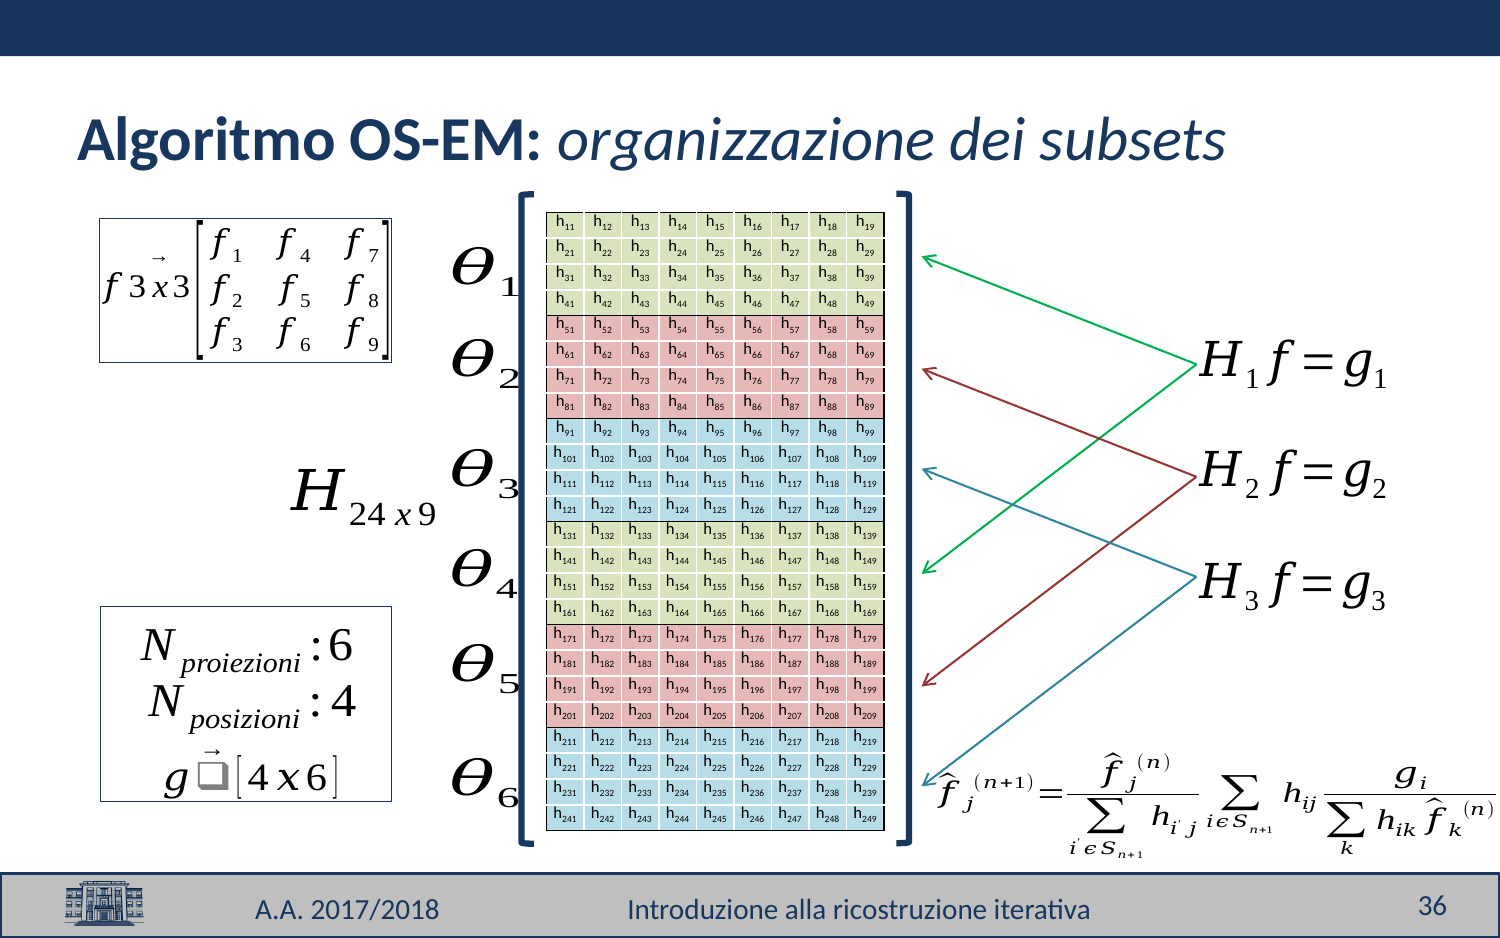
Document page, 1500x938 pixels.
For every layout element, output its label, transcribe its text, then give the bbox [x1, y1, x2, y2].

text_box Introduzione alla ricostruzione iterativa [612, 882, 1263, 933]
table_cell h184 [660, 651, 696, 675]
table_cell h224 [660, 754, 696, 778]
table_cell h153 [622, 574, 658, 598]
table_cell h162 [585, 600, 621, 624]
table_cell h149 [847, 548, 883, 572]
table_cell h217 [772, 728, 808, 752]
table_cell h83 [622, 394, 658, 418]
table_cell h247 [772, 806, 808, 830]
table_cell h214 [660, 728, 696, 752]
table_cell h65 [697, 342, 733, 366]
table_cell h225 [697, 754, 733, 778]
table_cell h135 [697, 522, 733, 546]
table_cell h151 [547, 574, 583, 598]
table_cell h194 [660, 677, 696, 701]
table_cell h141 [547, 548, 583, 572]
text_box [98, 604, 393, 804]
table_header h16 [735, 213, 771, 237]
table_cell h199 [847, 677, 883, 701]
table_cell h248 [810, 806, 846, 830]
table_cell h69 [847, 342, 883, 366]
table_cell h64 [660, 342, 696, 366]
table_cell h99 [847, 419, 883, 443]
table_header h15 [697, 213, 733, 237]
table_cell h27 [772, 239, 808, 263]
text_box A.A. 2017/2018 [240, 882, 528, 933]
table_cell h179 [847, 625, 883, 649]
table_cell h152 [585, 574, 621, 598]
table_cell h73 [622, 368, 658, 392]
table_cell h103 [622, 445, 658, 469]
table_header h19 [847, 213, 883, 237]
table_cell h104 [660, 445, 696, 469]
table_cell h23 [622, 239, 658, 263]
table_cell h237 [772, 780, 808, 804]
table_cell h113 [622, 471, 658, 495]
table_cell h249 [847, 806, 883, 830]
table_cell h42 [585, 291, 621, 315]
table_cell h174 [660, 625, 696, 649]
table_cell h111 [547, 471, 583, 495]
table_cell h229 [847, 754, 883, 778]
table_header h12 [585, 213, 621, 237]
table_cell h48 [810, 291, 846, 315]
table_cell h106 [735, 445, 771, 469]
table_cell h31 [547, 265, 583, 289]
table_cell h211 [547, 728, 583, 752]
table_cell h122 [585, 497, 621, 521]
table_cell h47 [772, 291, 808, 315]
text_box Algoritmo OS-EM: organizzazione dei subsets [62, 90, 1425, 181]
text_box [921, 468, 1197, 576]
table_cell h161 [547, 600, 583, 624]
table_cell h91 [547, 419, 583, 443]
table_cell h133 [622, 522, 658, 546]
table_cell h88 [810, 394, 846, 418]
table_cell h72 [585, 368, 621, 392]
table_cell h82 [585, 394, 621, 418]
table_cell h77 [772, 368, 808, 392]
table_cell h238 [810, 780, 846, 804]
table_cell h84 [660, 394, 696, 418]
table_cell h86 [735, 394, 771, 418]
slide_number 36 [1299, 878, 1463, 929]
table_cell h196 [735, 677, 771, 701]
table_header h11 [547, 213, 583, 237]
table_cell h121 [547, 497, 583, 521]
table_cell h175 [697, 625, 733, 649]
table_cell h85 [697, 394, 733, 418]
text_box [921, 576, 1197, 787]
table_cell h43 [622, 291, 658, 315]
table_cell h79 [847, 368, 883, 392]
table_cell h38 [810, 265, 846, 289]
table_cell h59 [847, 316, 883, 340]
table_cell h63 [622, 342, 658, 366]
table_cell h109 [847, 445, 883, 469]
table_cell h52 [585, 316, 621, 340]
table_cell h41 [547, 291, 583, 315]
table_cell h236 [735, 780, 771, 804]
table_cell h165 [697, 600, 733, 624]
table_cell h188 [810, 651, 846, 675]
text_box [0, 872, 1500, 938]
table_cell h134 [660, 522, 696, 546]
table_cell h181 [547, 651, 583, 675]
table_cell h35 [697, 265, 733, 289]
table_cell h186 [735, 651, 771, 675]
table_cell h98 [810, 419, 846, 443]
table_cell h119 [847, 471, 883, 495]
table_cell h92 [585, 419, 621, 443]
table_cell h215 [697, 728, 733, 752]
table_cell h124 [660, 497, 696, 521]
table_cell h22 [585, 239, 621, 263]
table_cell h115 [697, 471, 733, 495]
table_cell h163 [622, 600, 658, 624]
table_cell h203 [622, 703, 658, 727]
table_cell h53 [622, 316, 658, 340]
table_cell h167 [772, 600, 808, 624]
table_cell h138 [810, 522, 846, 546]
table_cell h197 [772, 677, 808, 701]
table_cell h193 [622, 677, 658, 701]
table_cell h212 [585, 728, 621, 752]
table_cell h243 [622, 806, 658, 830]
table_cell h209 [847, 703, 883, 727]
table_cell h56 [735, 316, 771, 340]
table_cell h219 [847, 728, 883, 752]
table_cell h89 [847, 394, 883, 418]
table_header h13 [622, 213, 658, 237]
table_cell h131 [547, 522, 583, 546]
table_cell h232 [585, 780, 621, 804]
table_cell h158 [810, 574, 846, 598]
table_cell h57 [772, 316, 808, 340]
table_cell h132 [585, 522, 621, 546]
table_cell h204 [660, 703, 696, 727]
table_cell h26 [735, 239, 771, 263]
table_cell h128 [810, 497, 846, 521]
table_cell h213 [622, 728, 658, 752]
table_cell h166 [735, 600, 771, 624]
table_cell h105 [697, 445, 733, 469]
table_header h17 [772, 213, 808, 237]
table_header h14 [660, 213, 696, 237]
table_cell h171 [547, 625, 583, 649]
table_cell h145 [697, 548, 733, 572]
table_cell h216 [735, 728, 771, 752]
table_cell h172 [585, 625, 621, 649]
table_cell h143 [622, 548, 658, 572]
table_cell h195 [697, 677, 733, 701]
table_cell h192 [585, 677, 621, 701]
text_box [0, 0, 1500, 58]
table_cell h102 [585, 445, 621, 469]
table_cell h201 [547, 703, 583, 727]
table_cell h182 [585, 651, 621, 675]
table_cell h24 [660, 239, 696, 263]
table_cell h147 [772, 548, 808, 572]
table_cell h71 [547, 368, 583, 392]
table_cell h39 [847, 265, 883, 289]
table_cell h177 [772, 625, 808, 649]
table_cell h242 [585, 806, 621, 830]
table_cell h137 [772, 522, 808, 546]
table_cell h61 [547, 342, 583, 366]
table_cell h146 [735, 548, 771, 572]
table_cell h208 [810, 703, 846, 727]
table_cell h75 [697, 368, 733, 392]
table_cell h227 [772, 754, 808, 778]
table_cell h159 [847, 574, 883, 598]
table_cell h54 [660, 316, 696, 340]
table_cell h125 [697, 497, 733, 521]
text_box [921, 255, 1197, 363]
table_cell h94 [660, 419, 696, 443]
table_cell h127 [772, 497, 808, 521]
table_cell h234 [660, 780, 696, 804]
table_cell h241 [547, 806, 583, 830]
table_cell h28 [810, 239, 846, 263]
table_cell h205 [697, 703, 733, 727]
table_cell h117 [772, 471, 808, 495]
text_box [921, 368, 1197, 468]
table_cell h169 [847, 600, 883, 624]
table_cell h101 [547, 445, 583, 469]
table_cell h244 [660, 806, 696, 830]
table_cell h136 [735, 522, 771, 546]
table_cell h46 [735, 291, 771, 315]
table_cell h233 [622, 780, 658, 804]
table_cell h37 [772, 265, 808, 289]
table_cell h51 [547, 316, 583, 340]
table_cell h81 [547, 394, 583, 418]
table_cell h49 [847, 291, 883, 315]
table_cell h29 [847, 239, 883, 263]
text_box [896, 192, 910, 844]
table_cell h189 [847, 651, 883, 675]
table_cell h164 [660, 600, 696, 624]
table_cell h156 [735, 574, 771, 598]
table_cell h226 [735, 754, 771, 778]
table_cell h176 [735, 625, 771, 649]
table_cell h231 [547, 780, 583, 804]
table_cell h123 [622, 497, 658, 521]
table_cell h148 [810, 548, 846, 572]
table_cell h97 [772, 419, 808, 443]
table_cell h235 [697, 780, 733, 804]
table_cell h25 [697, 239, 733, 263]
table_cell h168 [810, 600, 846, 624]
table_cell h223 [622, 754, 658, 778]
table_cell h202 [585, 703, 621, 727]
table_cell h78 [810, 368, 846, 392]
table_cell h36 [735, 265, 771, 289]
table_cell h66 [735, 342, 771, 366]
table_cell h116 [735, 471, 771, 495]
table_cell h222 [585, 754, 621, 778]
table_cell h206 [735, 703, 771, 727]
table_cell h246 [735, 806, 771, 830]
table_header h18 [810, 213, 846, 237]
table_cell h33 [622, 265, 658, 289]
table_cell h245 [697, 806, 733, 830]
table_cell h96 [735, 419, 771, 443]
table_cell h144 [660, 548, 696, 572]
table_cell h55 [697, 316, 733, 340]
table_cell h142 [585, 548, 621, 572]
table_cell h62 [585, 342, 621, 366]
picture [62, 879, 145, 928]
table_cell h21 [547, 239, 583, 263]
table_cell h218 [810, 728, 846, 752]
table_cell h118 [810, 471, 846, 495]
table_cell h185 [697, 651, 733, 675]
table_cell h157 [772, 574, 808, 598]
table_cell h107 [772, 445, 808, 469]
table_cell h228 [810, 754, 846, 778]
table_cell h87 [772, 394, 808, 418]
table_cell h239 [847, 780, 883, 804]
table_cell h114 [660, 471, 696, 495]
text_box [520, 193, 534, 845]
table_cell h178 [810, 625, 846, 649]
table_cell h112 [585, 471, 621, 495]
table_cell h126 [735, 497, 771, 521]
table_cell h44 [660, 291, 696, 315]
table_cell h139 [847, 522, 883, 546]
table_cell h108 [810, 445, 846, 469]
table_cell h198 [810, 677, 846, 701]
table_cell h191 [547, 677, 583, 701]
table_cell h95 [697, 419, 733, 443]
table_cell h154 [660, 574, 696, 598]
table_cell h32 [585, 265, 621, 289]
table_cell h173 [622, 625, 658, 649]
table_cell h183 [622, 651, 658, 675]
table_cell h93 [622, 419, 658, 443]
table_cell h67 [772, 342, 808, 366]
table_cell h221 [547, 754, 583, 778]
table_cell h155 [697, 574, 733, 598]
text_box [921, 364, 1197, 368]
table_cell h207 [772, 703, 808, 727]
table_cell h68 [810, 342, 846, 366]
table_cell h129 [847, 497, 883, 521]
table_cell h45 [697, 291, 733, 315]
table_cell h187 [772, 651, 808, 675]
table_cell h34 [660, 265, 696, 289]
table_cell h74 [660, 368, 696, 392]
table_cell h76 [735, 368, 771, 392]
table_cell h58 [810, 316, 846, 340]
